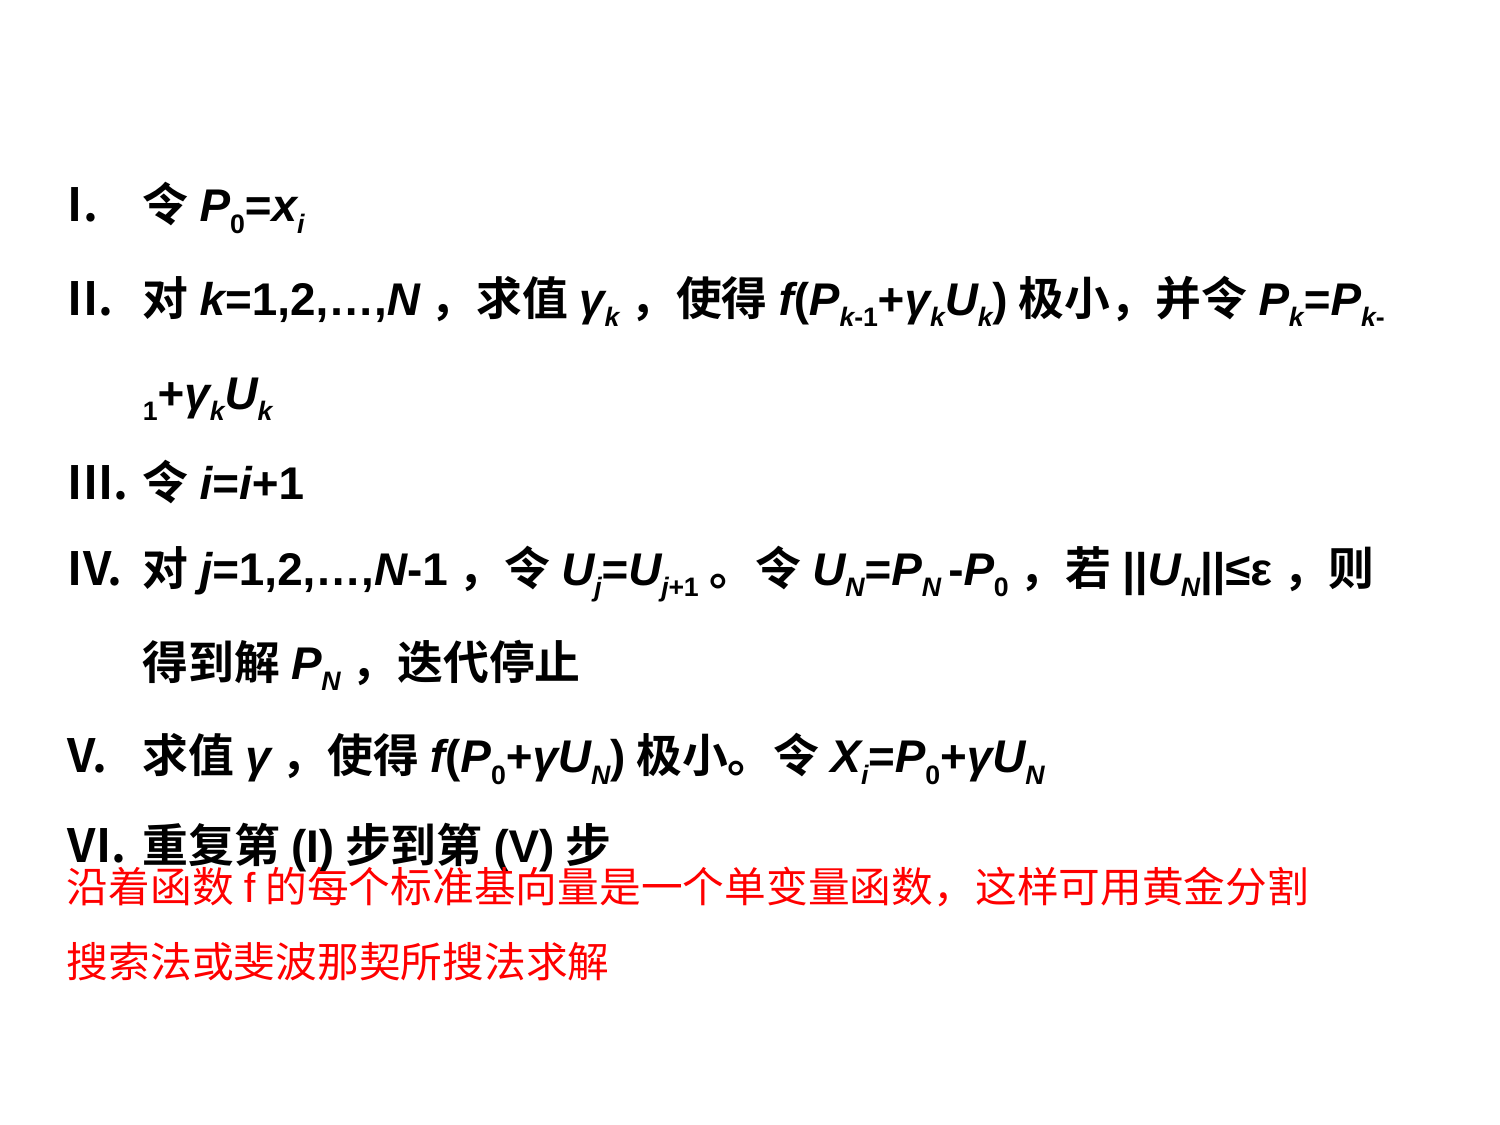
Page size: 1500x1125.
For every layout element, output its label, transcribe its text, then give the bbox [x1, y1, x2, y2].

text_box 令P0=xi 对k=1,2,…,N，求值γk，使得f(Pk-1+γkUk)极小，并令Pk=Pk-1+γkUk 令i=i+1 对j=1,2,…,N-1，令Uj=Uj+1。令UN=PN -P0，若||UN||≤ε，则得到解PN，迭代停止 求值γ，使得f(P0+γUN)极小。令Xi=P0+γUN 重复第(I)步到第(V)步 [53, 137, 1433, 880]
text_box 沿着函数f的每个标准基向量是一个单变量函数，这样可用黄金分割搜索法或斐波那契所搜法求解 [52, 828, 1360, 993]
